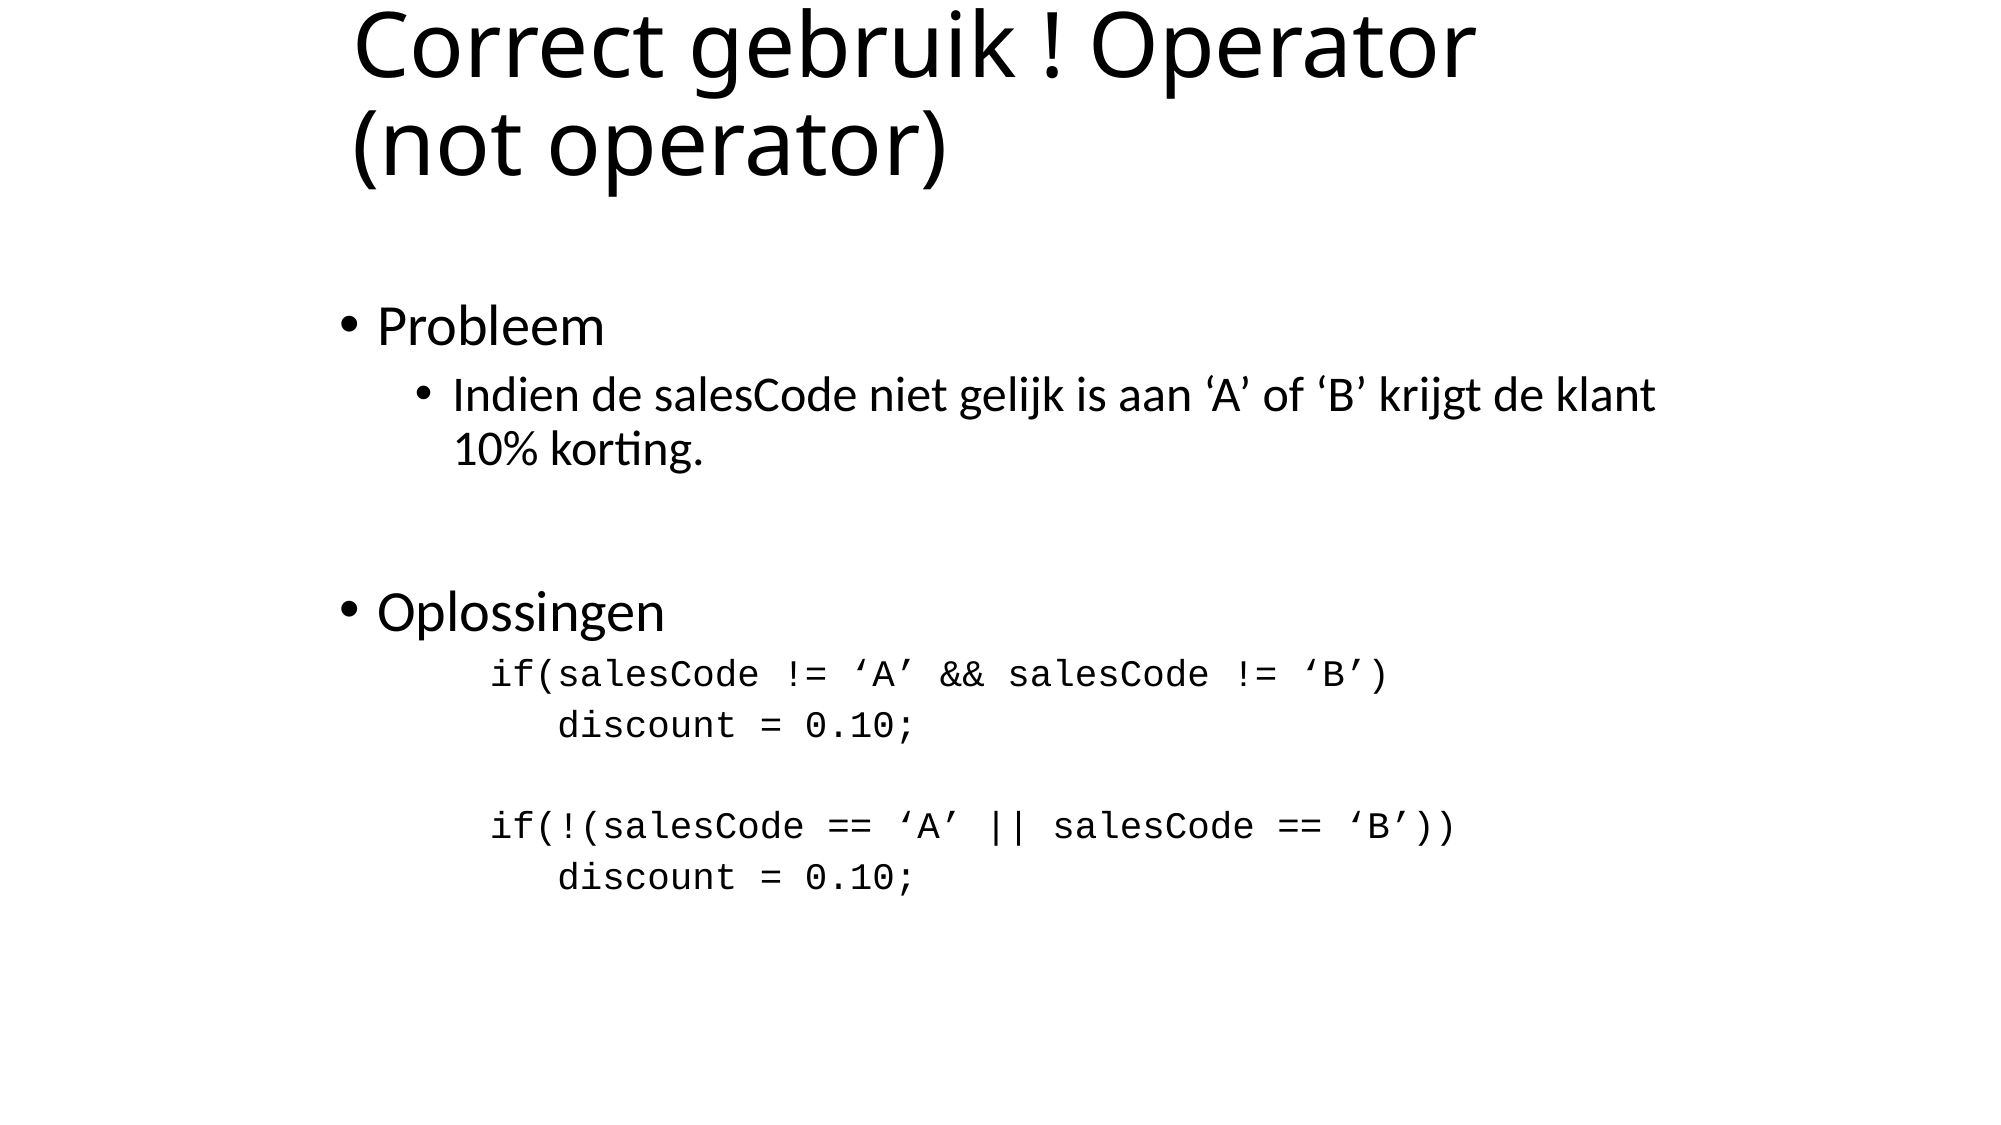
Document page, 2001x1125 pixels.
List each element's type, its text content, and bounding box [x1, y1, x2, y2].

list Probleem Indien de salesCode niet gelijk is aan ‘A’ of ‘B’ krijgt de klant 10% korting. Oplossingen if(salesCode != ‘A’ && salesCode != ‘B’) discount = 0.10; if(!(salesCode == ‘A’ || salesCode == ‘B’)) discount = 0.10; [324, 287, 1675, 1000]
title Correct gebruik ! Operator (not operator) [337, 0, 1663, 204]
